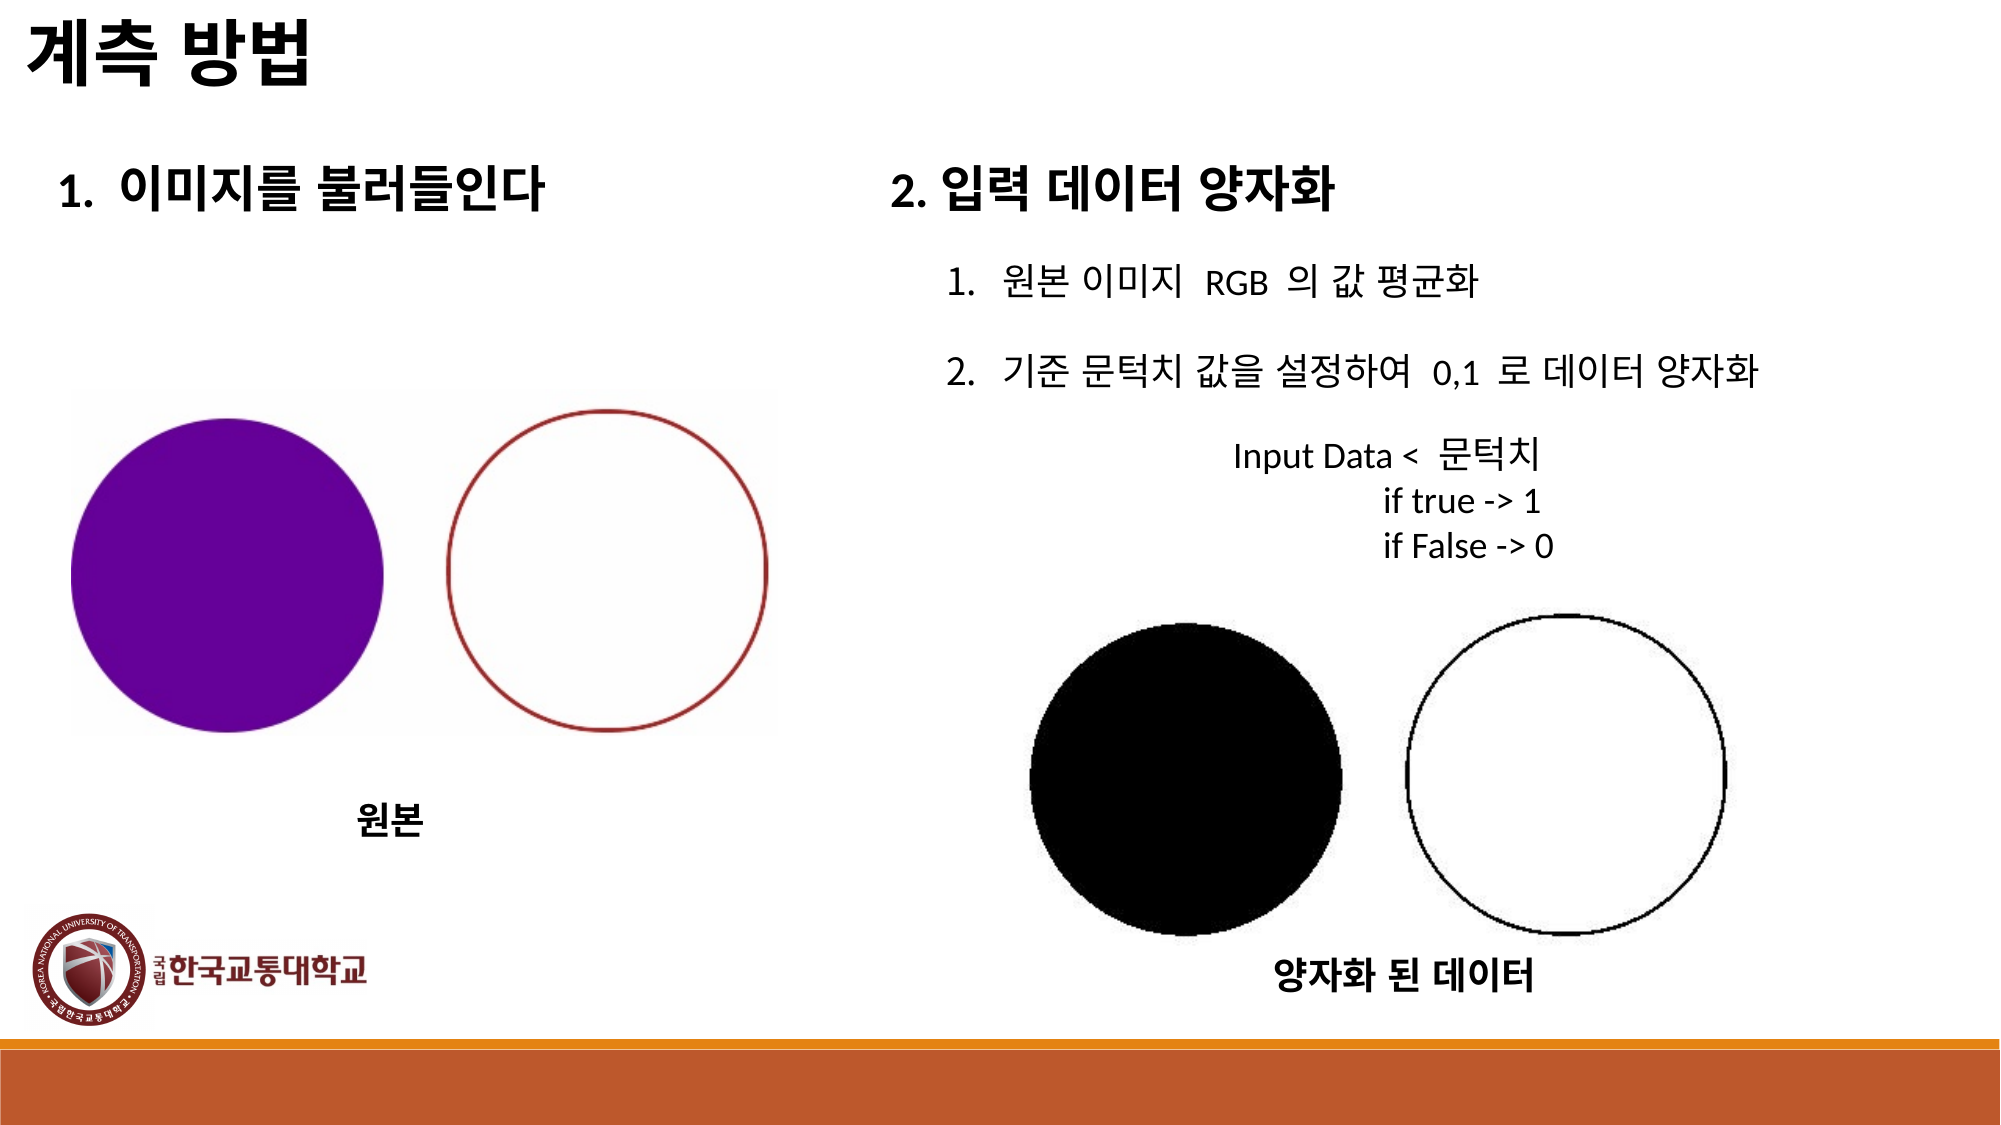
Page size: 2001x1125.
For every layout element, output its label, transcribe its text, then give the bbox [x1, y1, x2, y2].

text_box 원본 [341, 789, 447, 850]
text_box 원본 이미지 RGB 의 값 평균화 기준 문턱치 값을 설정하여 0,1 로 데이터 양자화 [931, 250, 1776, 401]
picture [977, 604, 1759, 976]
picture [70, 389, 778, 736]
picture [24, 904, 367, 1031]
text_box 1. 이미지를 불러들인다 [41, 149, 562, 225]
text_box 계측 방법 [10, 0, 331, 103]
text_box Input Data < 문턱치 if true -> 1 if False -> 0 [1218, 423, 1569, 574]
text_box 양자화 된 데이터 [1173, 983, 1638, 1005]
text_box 2.입력 데이터 양자화 [875, 149, 1352, 225]
